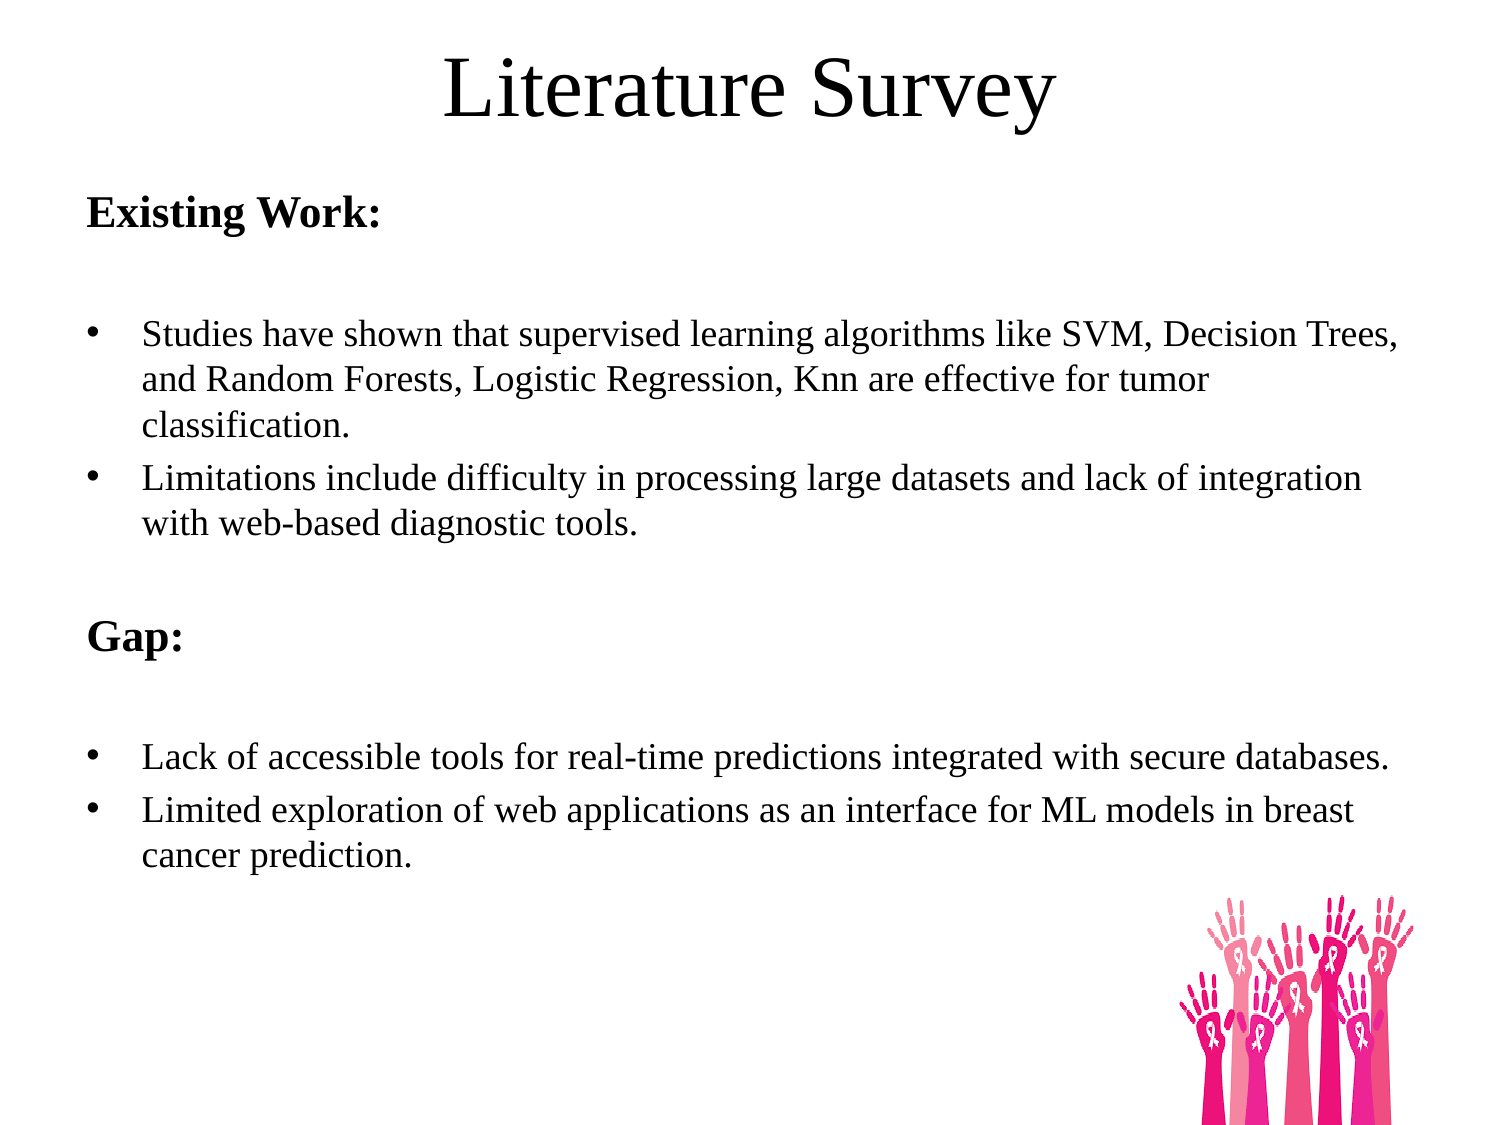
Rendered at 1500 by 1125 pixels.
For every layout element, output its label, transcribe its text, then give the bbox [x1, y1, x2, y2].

list Existing Work: Studies have shown that supervised learning algorithms like SVM, Decision Trees, and Random Forests, Logistic Regression, Knn are effective for tumor classification. Limitations include difficulty in processing large datasets and lack of integration with web-based diagnostic tools. Gap: Lack of accessible tools for real-time predictions integrated with secure databases. Limited exploration of web applications as an interface for ML models in breast cancer prediction. [71, 174, 1422, 918]
picture [1142, 887, 1450, 1125]
title Literature Survey [75, 0, 1425, 175]
